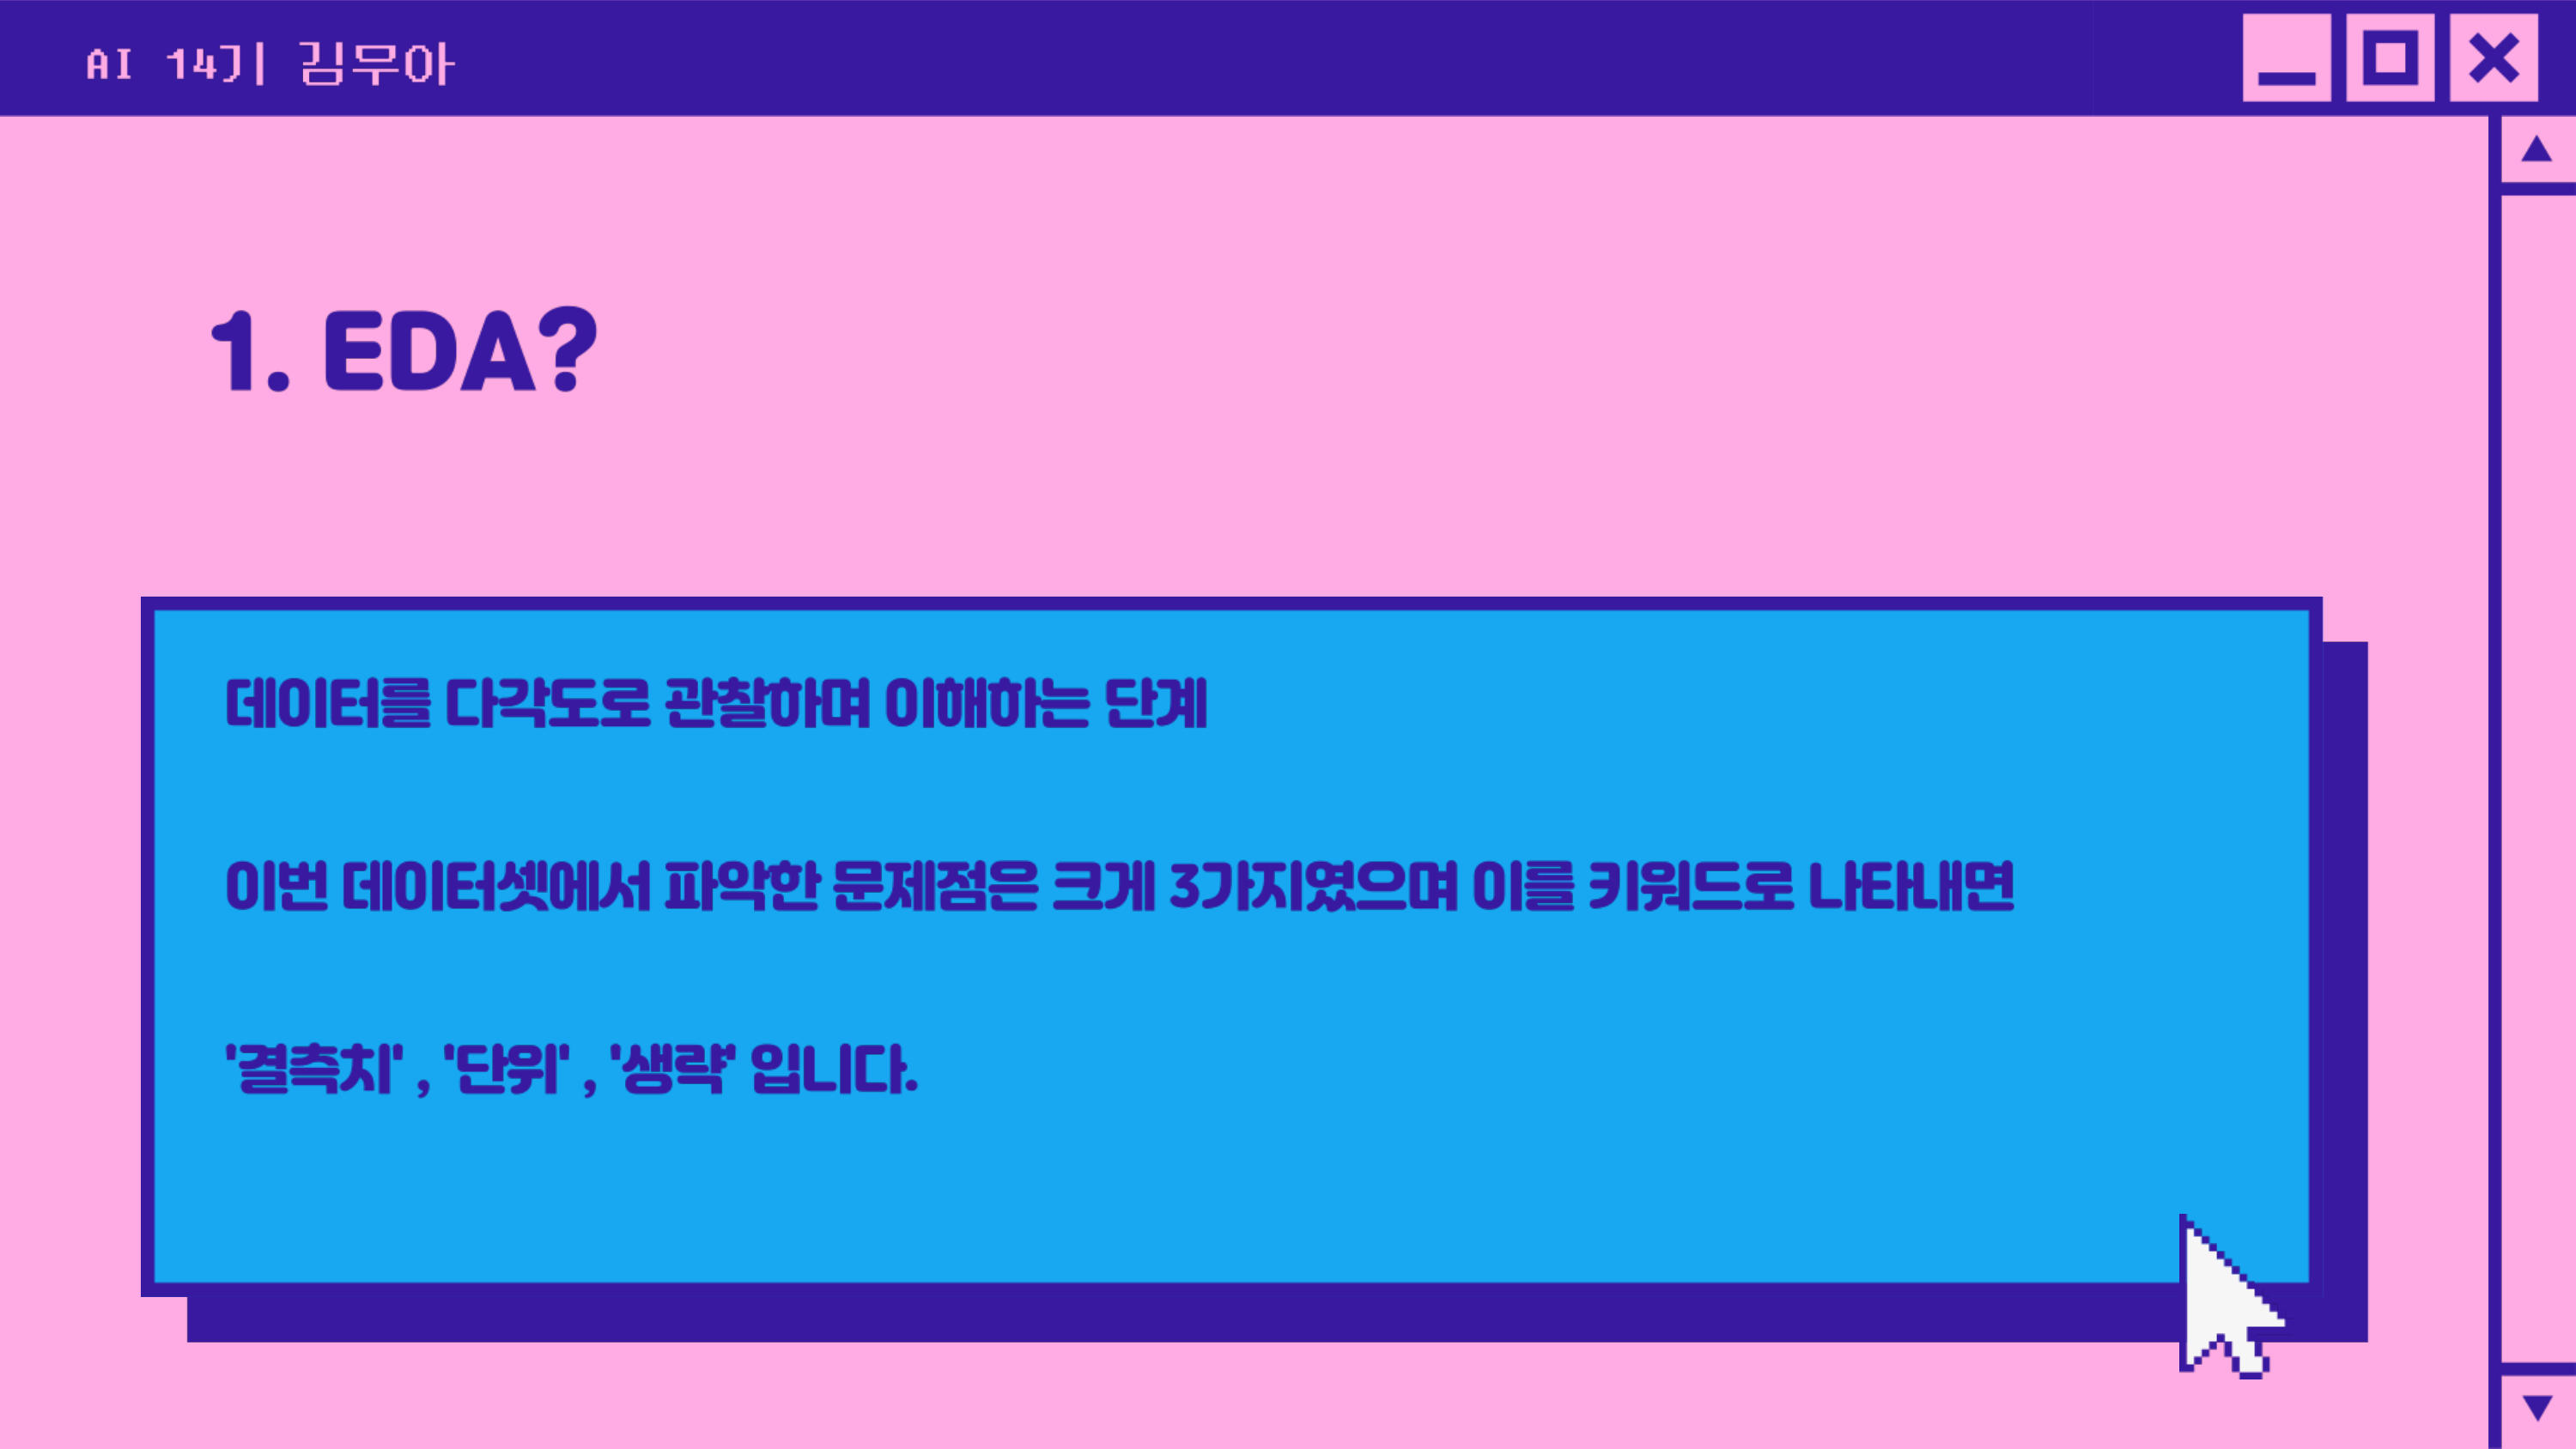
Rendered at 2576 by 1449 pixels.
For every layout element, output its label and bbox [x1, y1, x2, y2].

text_box [141, 597, 2325, 1298]
text_box [0, 0, 2576, 118]
text_box [2179, 1214, 2293, 1380]
text_box [2488, 127, 2576, 1449]
picture [76, 12, 480, 126]
picture [0, 270, 2488, 1449]
